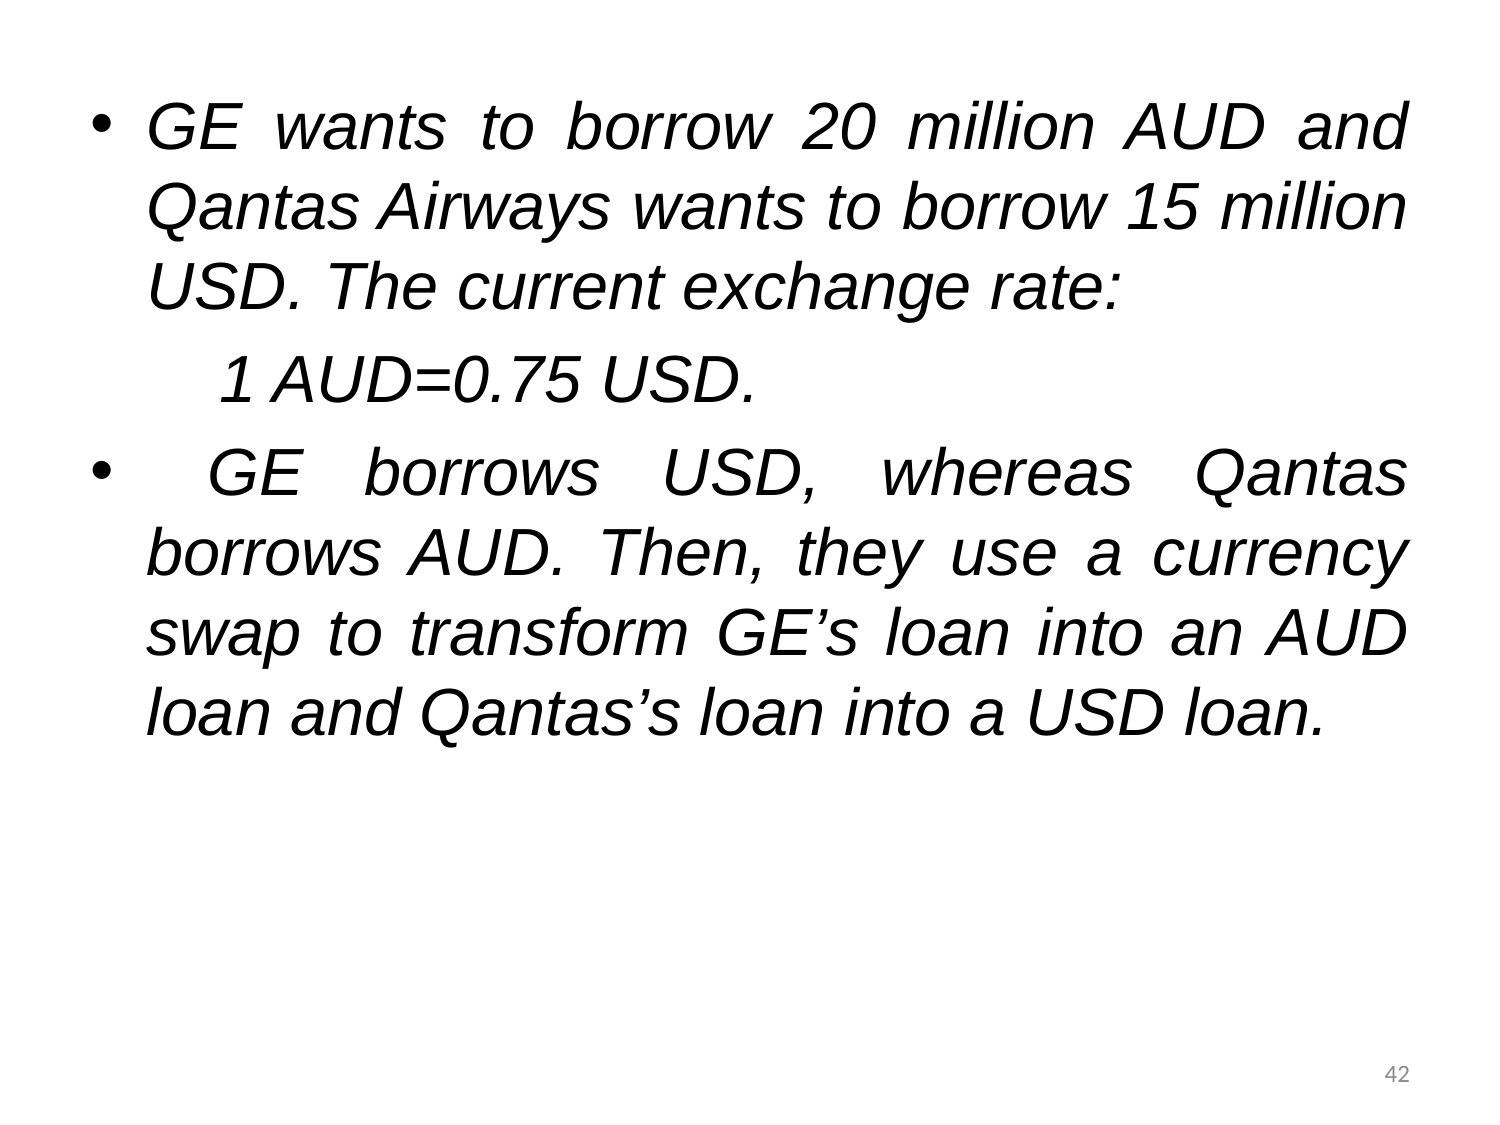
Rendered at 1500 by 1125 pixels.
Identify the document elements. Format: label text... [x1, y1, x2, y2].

list GE wants to borrow 20 million AUD and Qantas Airways wants to borrow 15 million USD. The current exchange rate: 1 AUD=0.75 USD. GE borrows USD, whereas Qantas borrows AUD. Then, they use a currency swap to transform GE’s loan into an AUD loan and Qantas’s loan into a USD loan. [74, 74, 1426, 1006]
slide_number 42 [1074, 1042, 1425, 1103]
